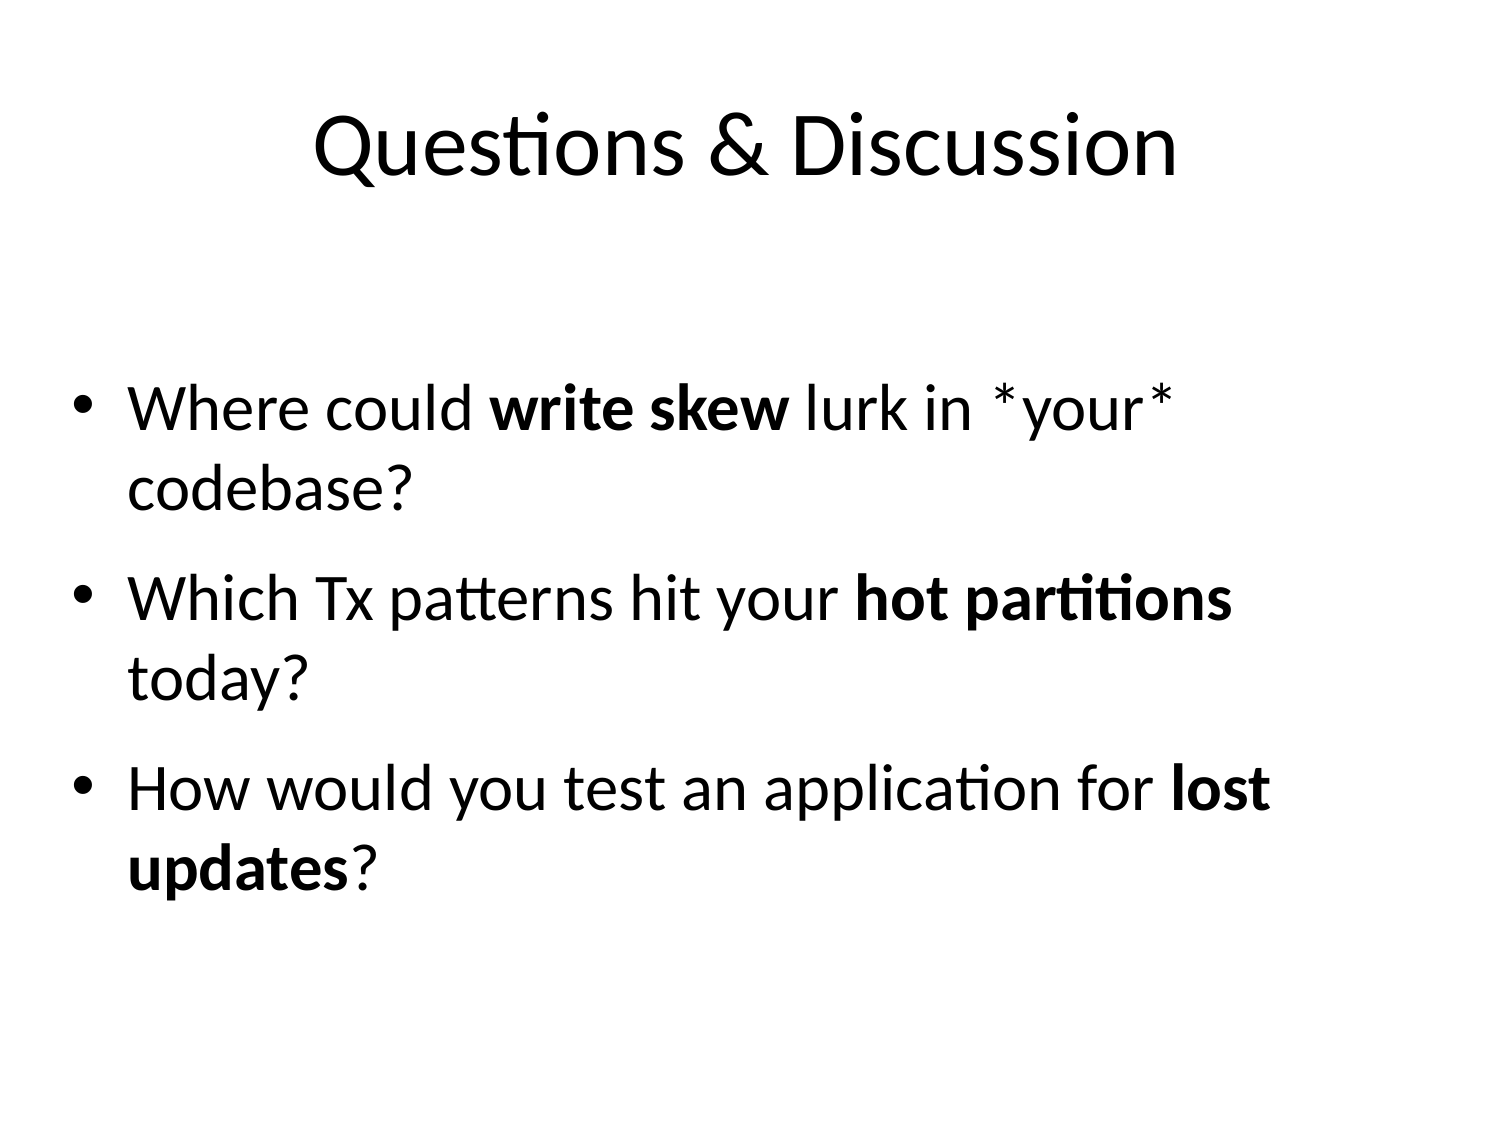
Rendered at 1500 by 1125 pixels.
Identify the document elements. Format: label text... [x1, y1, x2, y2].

list Where could write skew lurk in *your* codebase? Which Tx patterns hit your hot partitions today? How would you test an application for lost updates? [56, 262, 1411, 1005]
title Questions & Discussion [56, 45, 1437, 233]
